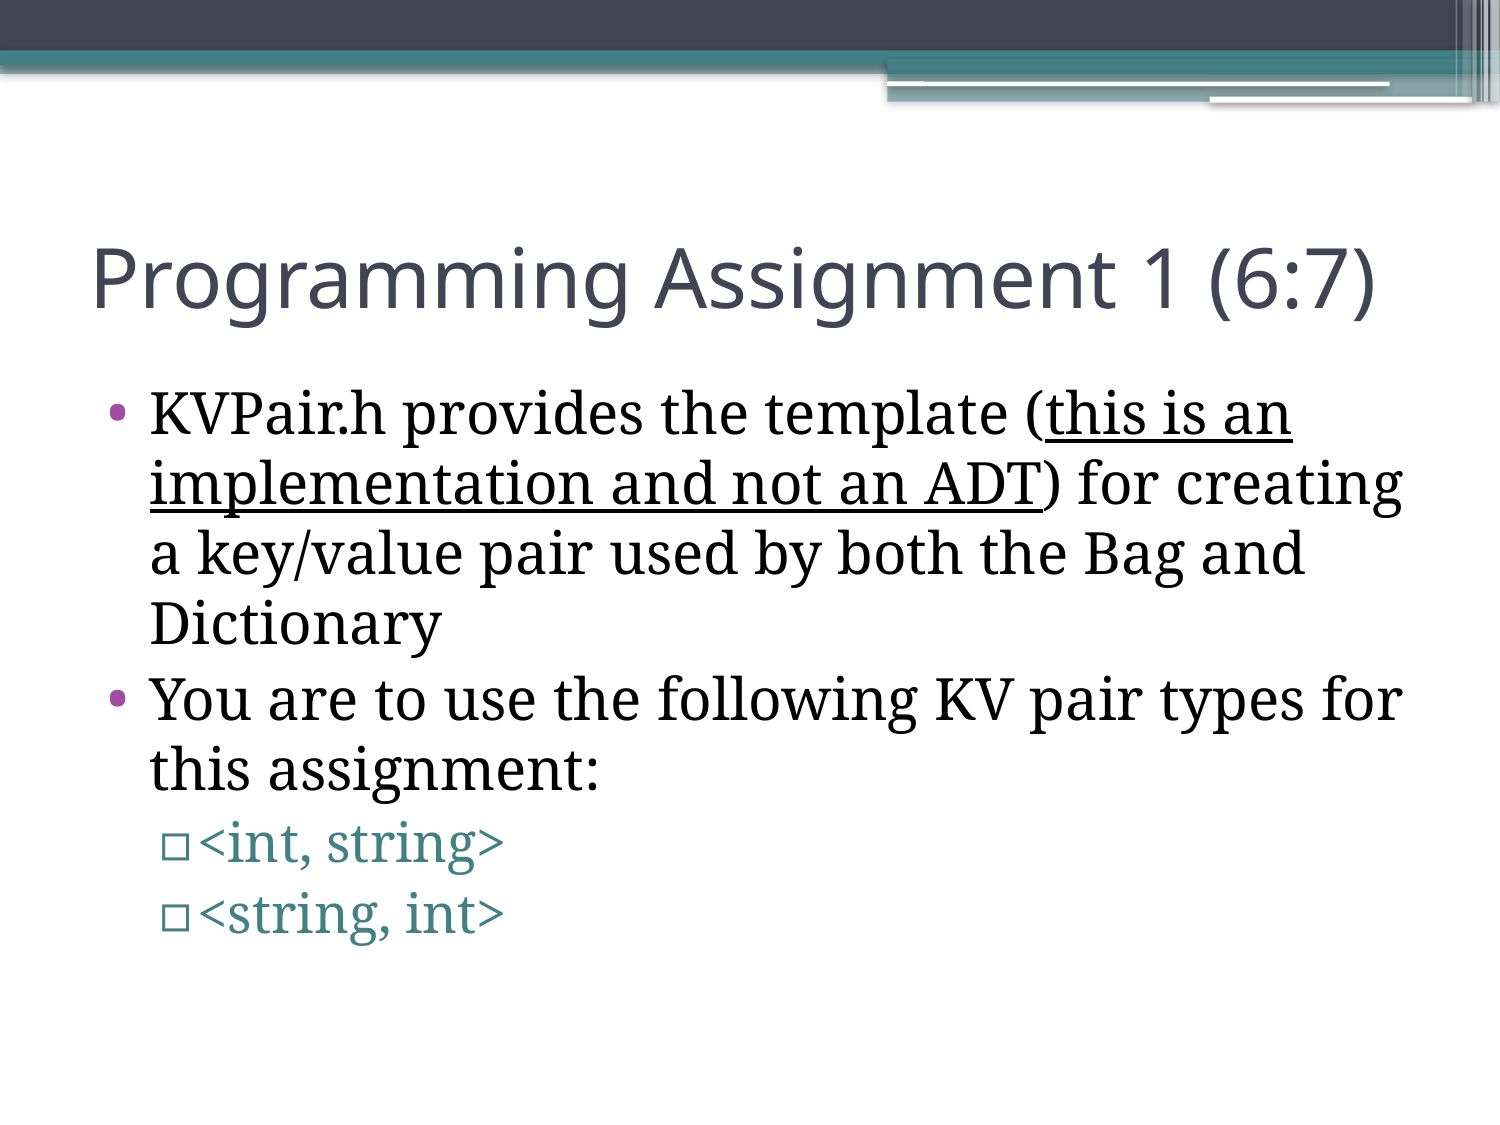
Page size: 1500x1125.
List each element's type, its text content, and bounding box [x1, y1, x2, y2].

title Programming Assignment 1 (6:7) [75, 187, 1425, 363]
list KVPair.h provides the template (this is an implementation and not an ADT) for creating a key/value pair used by both the Bag and Dictionary You are to use the following KV pair types for this assignment: <int, string> <string, int> [75, 368, 1425, 1079]
